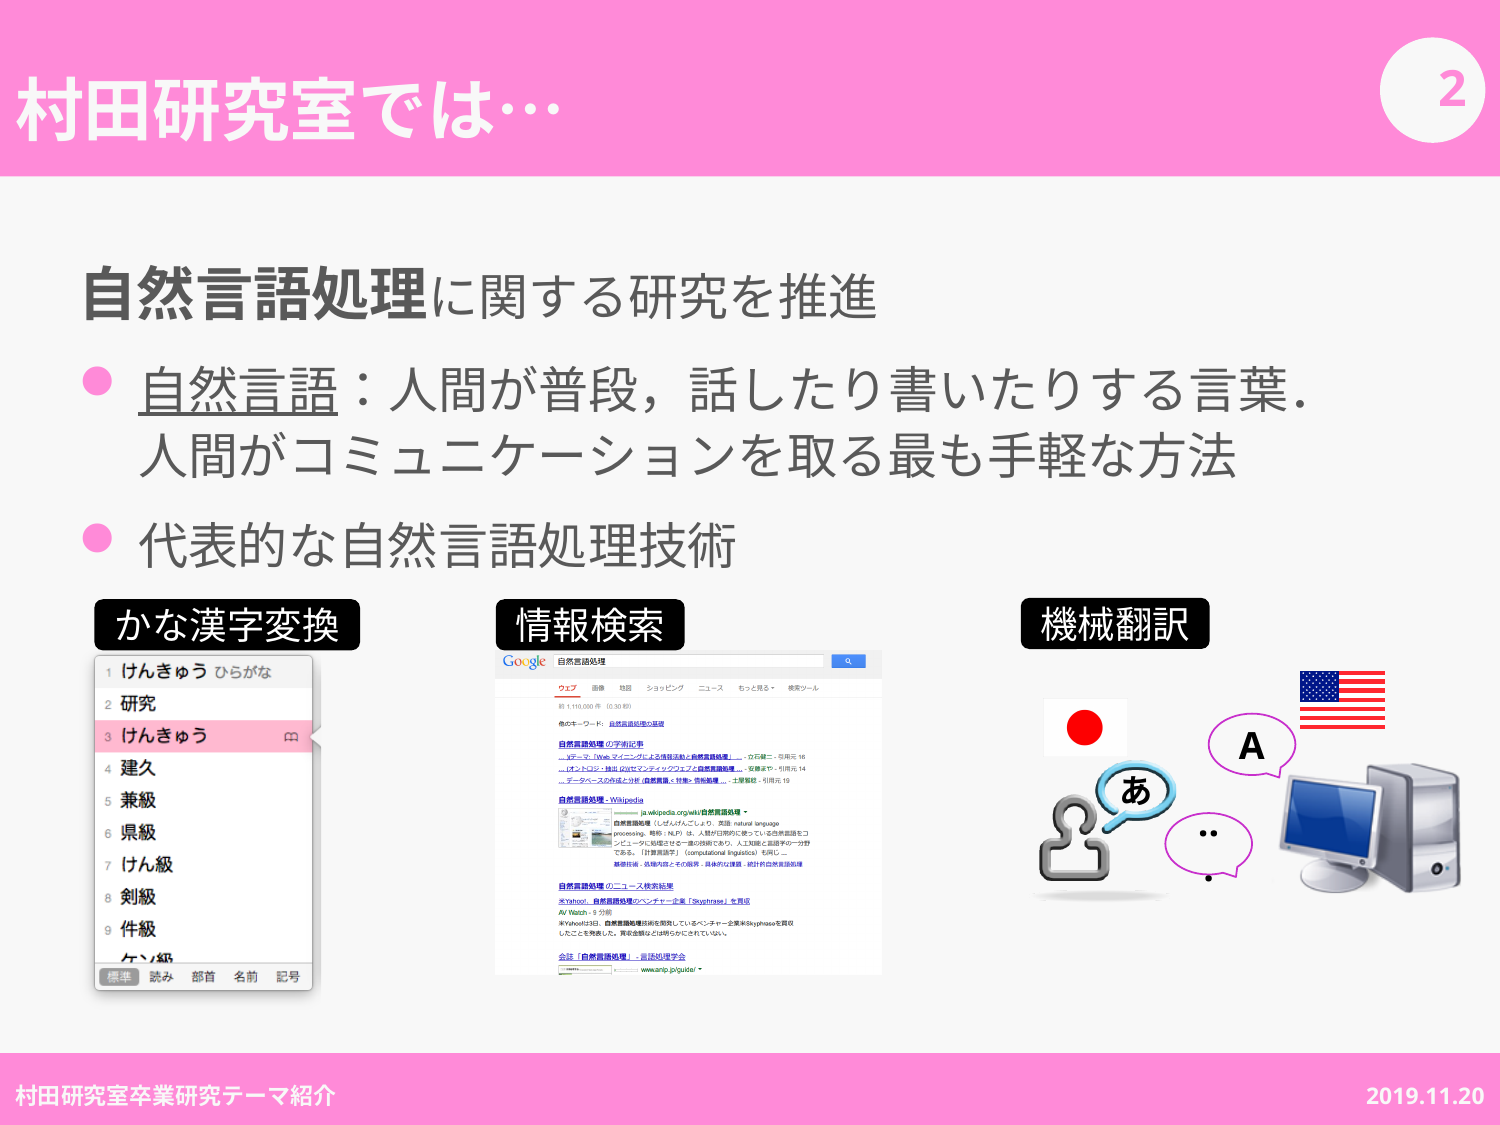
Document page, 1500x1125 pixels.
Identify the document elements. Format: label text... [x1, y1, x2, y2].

slide_number 1 [1144, 60, 1482, 121]
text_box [495, 599, 882, 975]
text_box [76, 599, 361, 1017]
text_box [1016, 597, 1475, 936]
footer 村田研究室卒業研究テーマ紹介 [0, 1065, 507, 1125]
title 村田研究室では… [0, 0, 1500, 175]
list 自然言語処理に関する研究を推進 自然言語：人間が普段，話したり書いたりする言葉． 人間がコミュニケーションを取る最も手軽な方法 代表的な自然言語処理技術 [63, 242, 1437, 987]
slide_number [1162, 1065, 1500, 1125]
